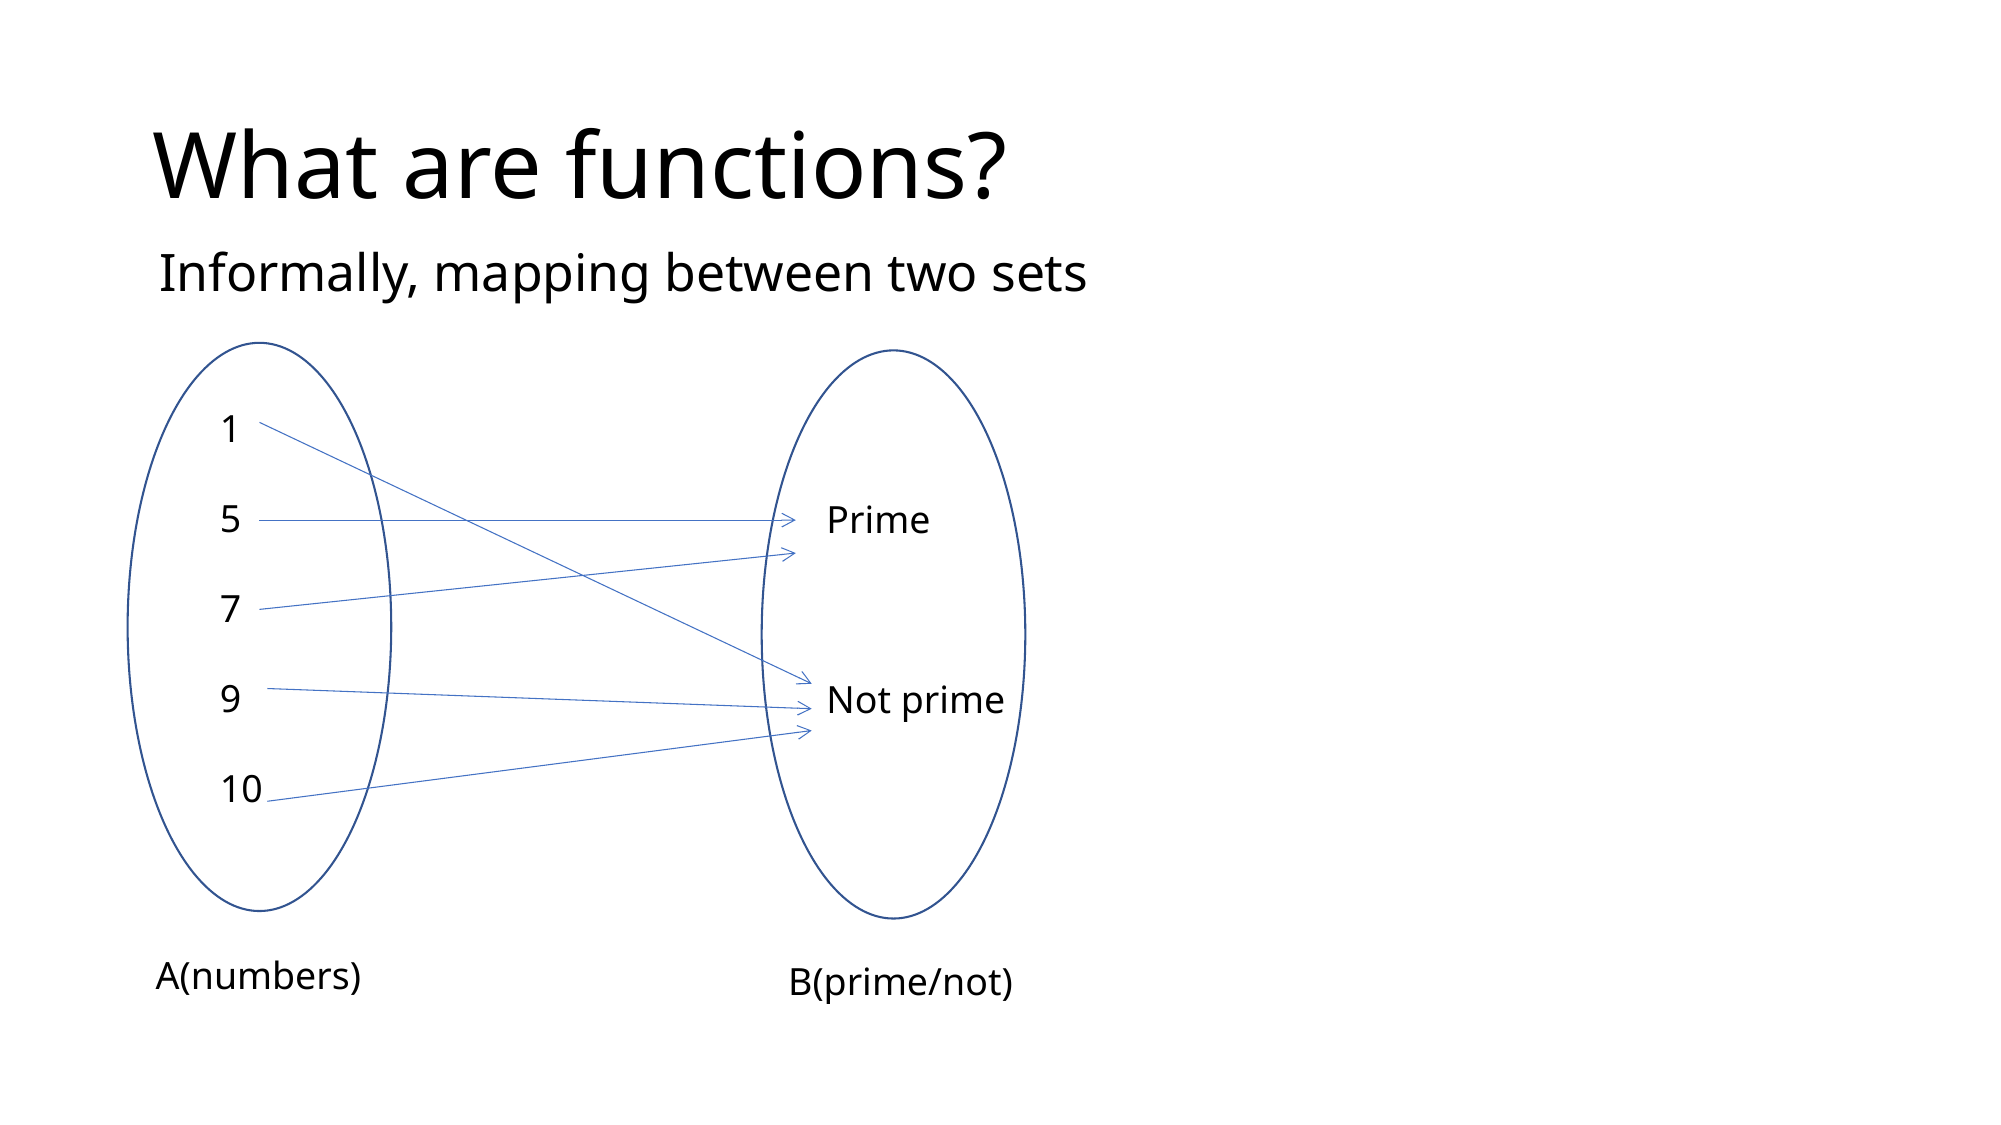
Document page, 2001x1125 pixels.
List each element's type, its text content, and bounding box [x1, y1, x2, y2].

text_box [804, 349, 1008, 488]
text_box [259, 553, 796, 610]
text_box A(numbers) [140, 949, 505, 1021]
text_box [303, 684, 390, 688]
list Informally, mapping between two sets [144, 239, 1855, 310]
text_box [303, 709, 387, 730]
text_box [762, 684, 811, 688]
text_box Prime Not prime [811, 488, 1053, 728]
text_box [267, 688, 812, 709]
text_box [765, 709, 1020, 920]
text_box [259, 422, 812, 684]
text_box 1 5 7 9 10 [204, 397, 303, 818]
title What are functions? [137, 59, 1863, 278]
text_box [267, 730, 812, 802]
text_box B(prime/not) [773, 950, 1037, 1010]
text_box [126, 341, 365, 913]
